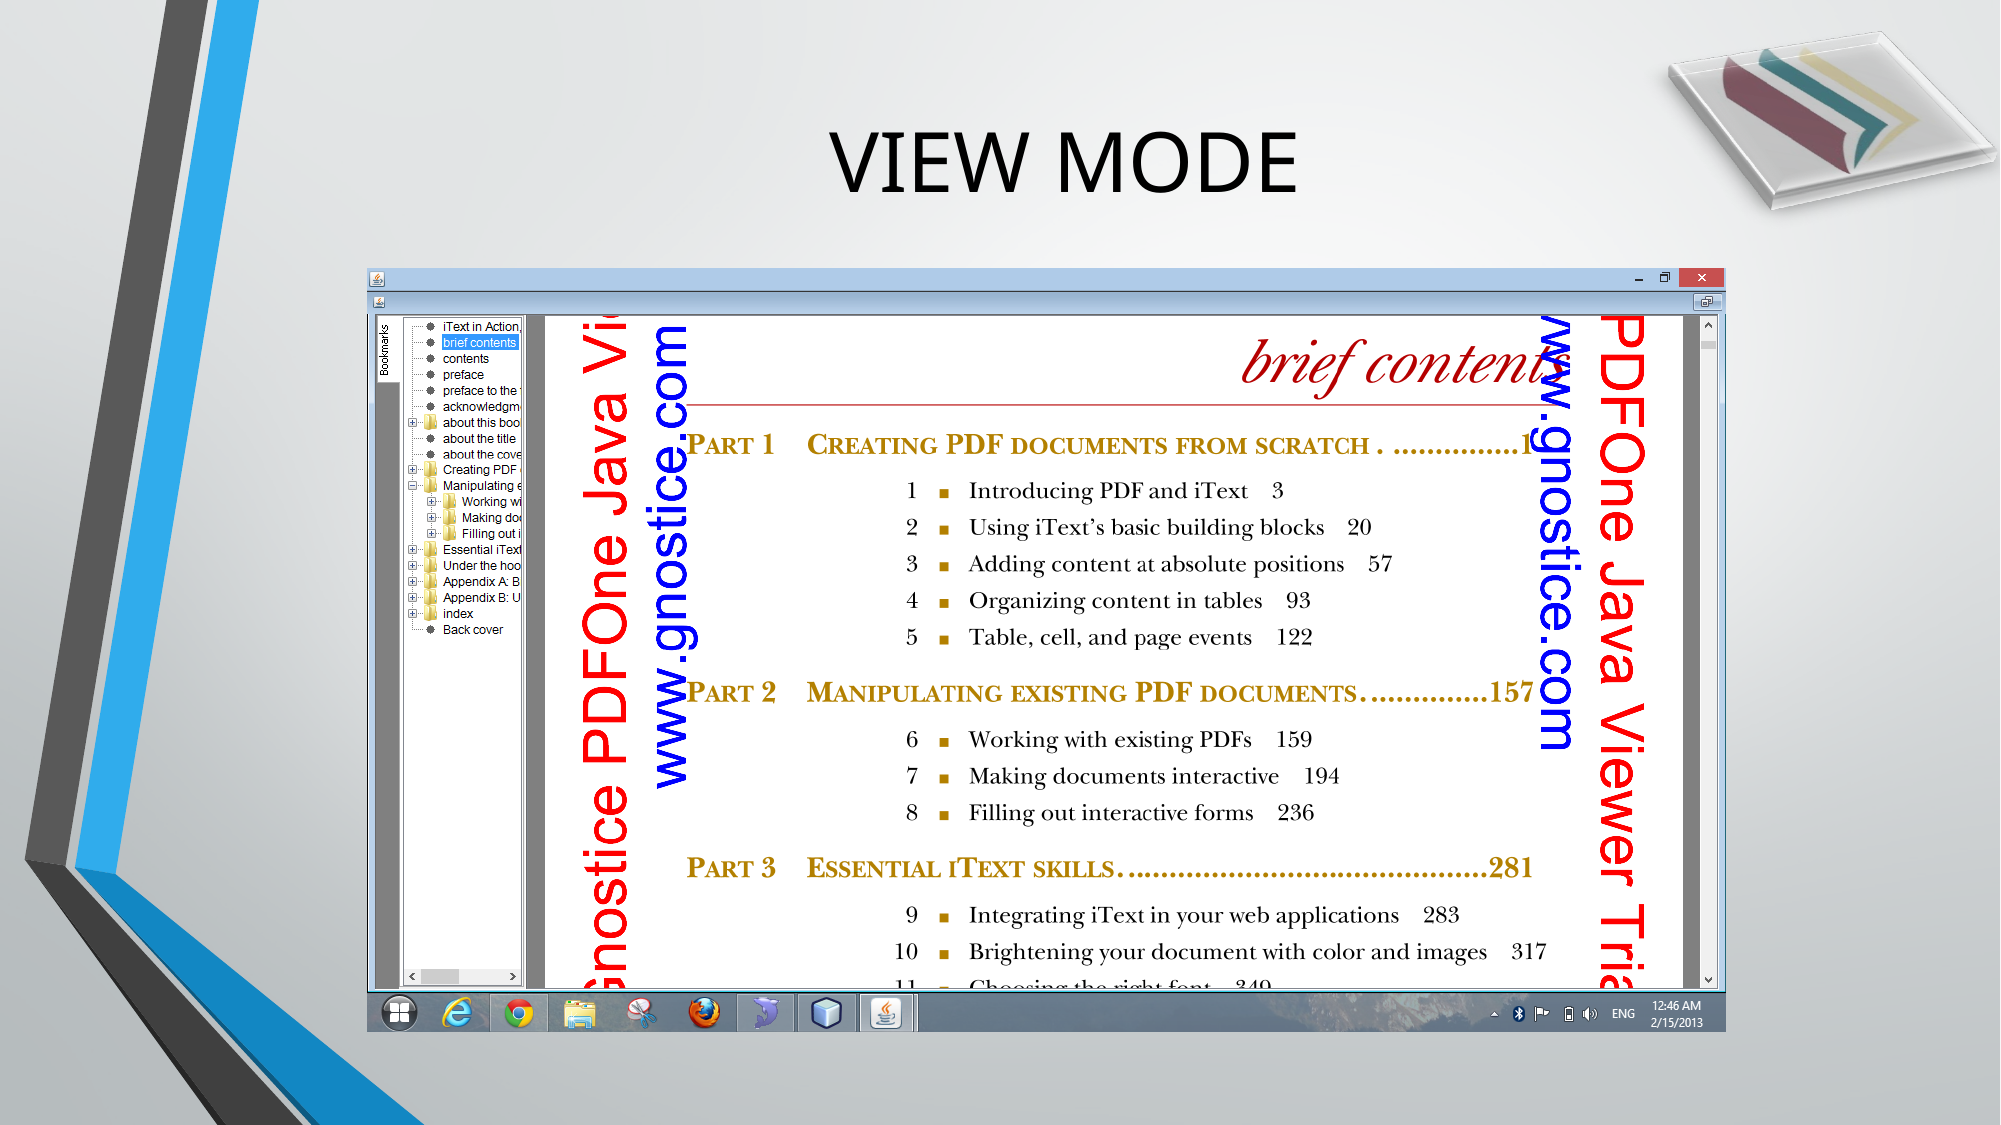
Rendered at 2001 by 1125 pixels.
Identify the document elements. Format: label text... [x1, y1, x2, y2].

picture [366, 0, 2001, 1032]
title VIEW MODE [243, 82, 1887, 235]
